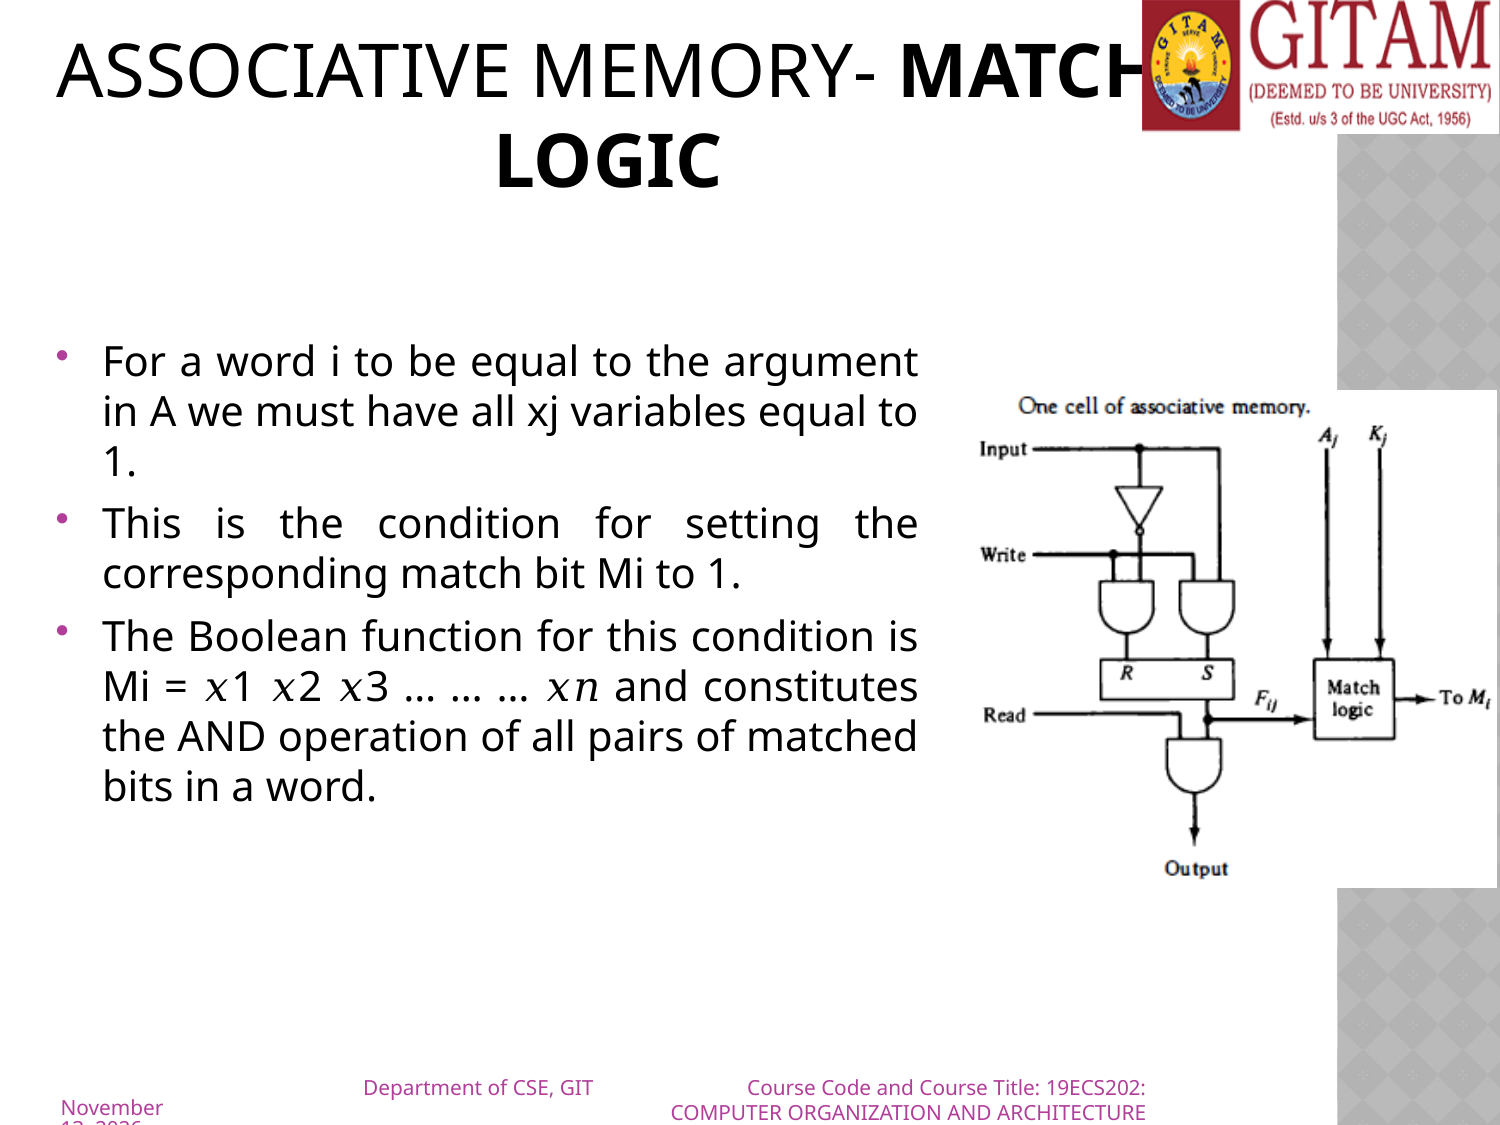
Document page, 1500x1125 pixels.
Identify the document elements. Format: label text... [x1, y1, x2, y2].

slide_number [45, 1063, 194, 1123]
footer Department of CSE, GIT Course Code and Course Title: 19ECS202: COMPUTER ORGANIZATION AND ARCHITECTURE [238, 1067, 1161, 1125]
picture [1142, 0, 1500, 134]
list For a word i to be equal to the argument in A we must have all xj variables equal to 1. This is the condition for setting the corresponding match bit Mi to 1. The Boolean function for this condition is Mi = 𝑥1 𝑥2 𝑥3 … … … 𝑥𝑛 and constitutes the AND operation of all pairs of matched bits in a word. [42, 326, 934, 1064]
title Associative Memory- Match Logic [24, 23, 1193, 203]
picture [959, 389, 1498, 888]
